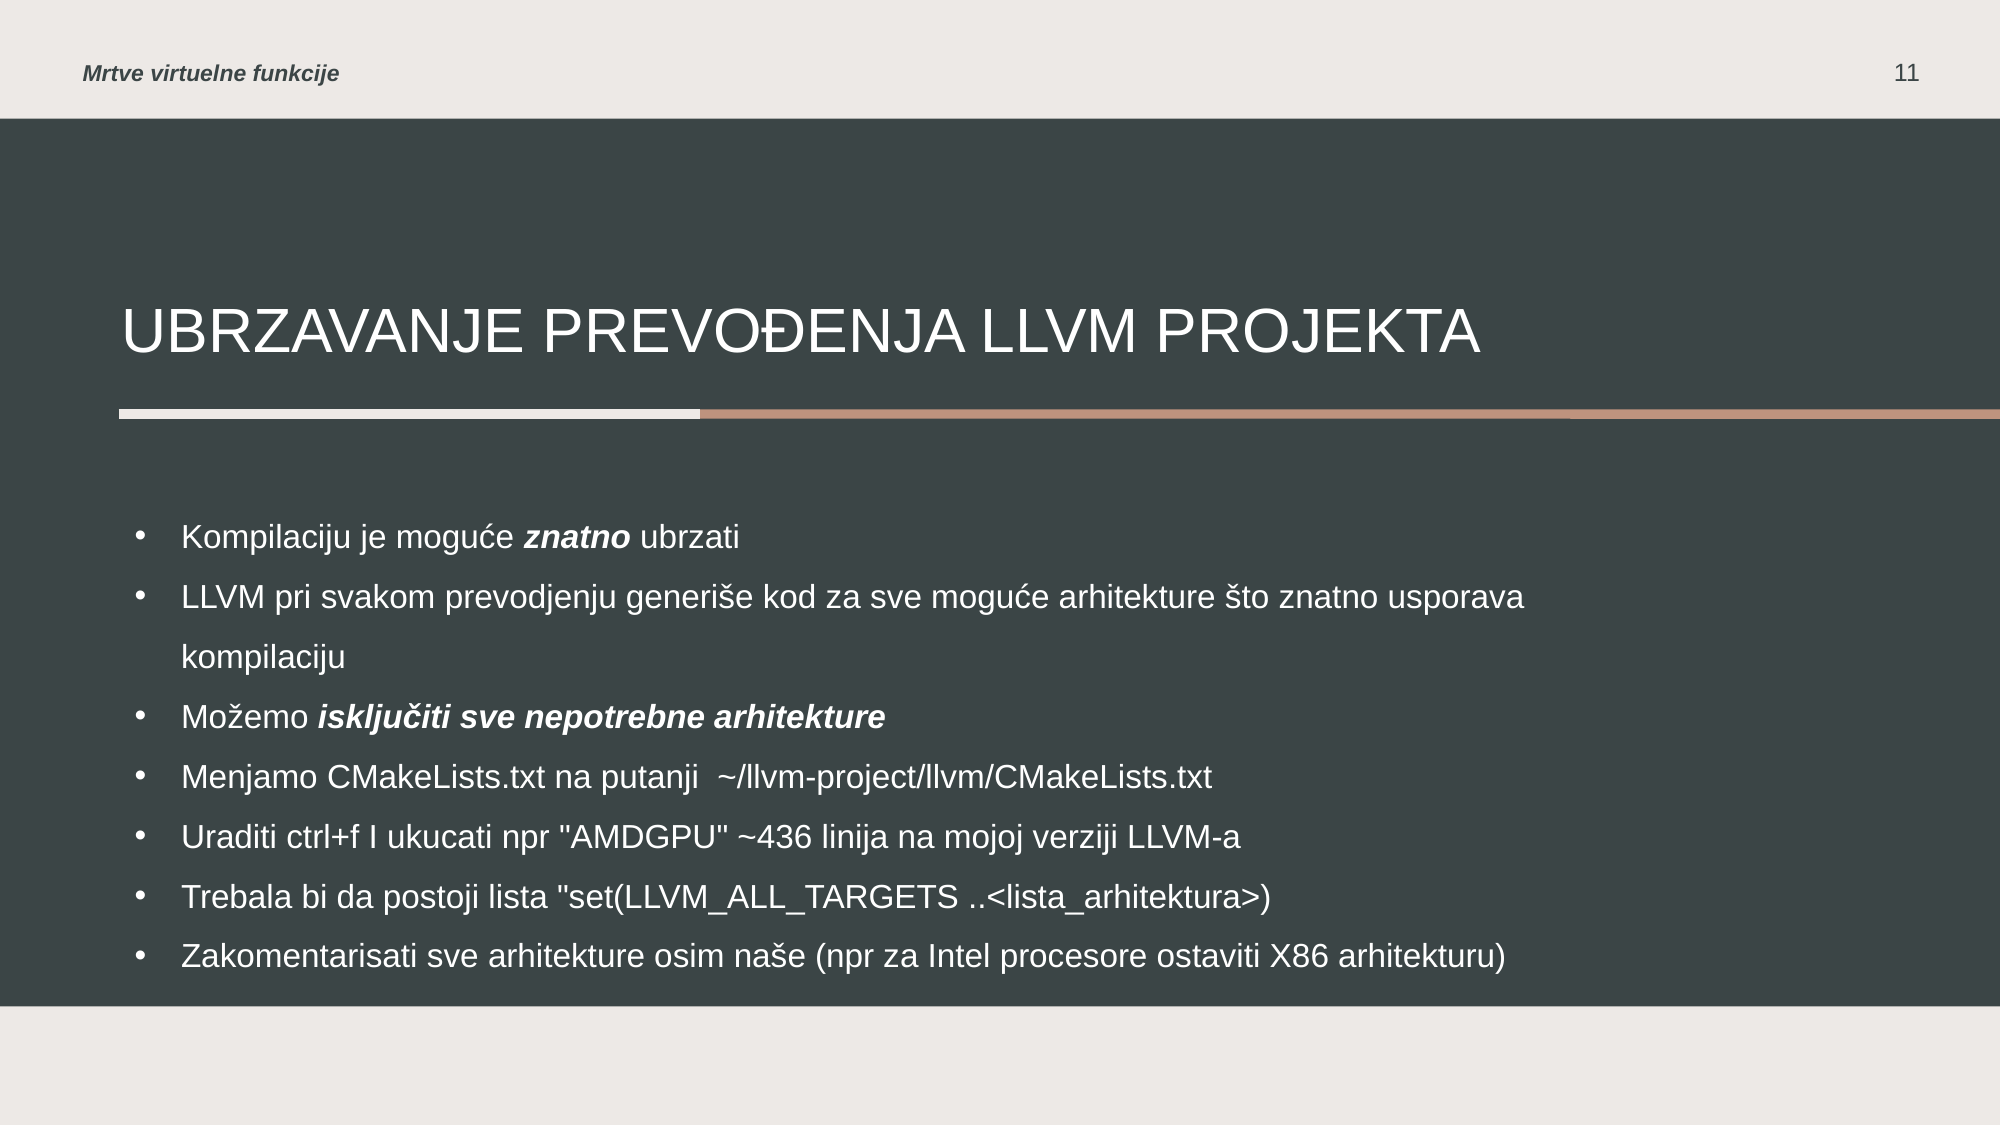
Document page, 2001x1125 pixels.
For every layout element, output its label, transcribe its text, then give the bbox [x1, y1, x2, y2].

list Kompilaciju je moguće znatno ubrzati LLVM pri svakom prevodjenju generiše kod za sve moguće arhitekture što znatno usporava kompilaciju Možemo isključiti sve nepotrebne arhitekture Menjamo CMakeLists.txt na putanji ~/llvm-project/llvm/CMakeLists.txt Uraditi ctrl+f I ukucati npr "AMDGPU" ~436 linija na mojoj verziji LLVM-a Trebala bi da postoji lista "set(LLVM_ALL_TARGETS ..<lista_arhitektura>) Zakomentarisati sve arhitekture osim naše (npr za Intel procesore ostaviti X86 arhitekturu) [119, 488, 1689, 962]
slide_number 11 [1660, 49, 1935, 95]
footer Mrtve virtuelne funkcije [67, 49, 368, 95]
title Ubrzavanje prevođenja llvm projekta [106, 297, 1832, 392]
